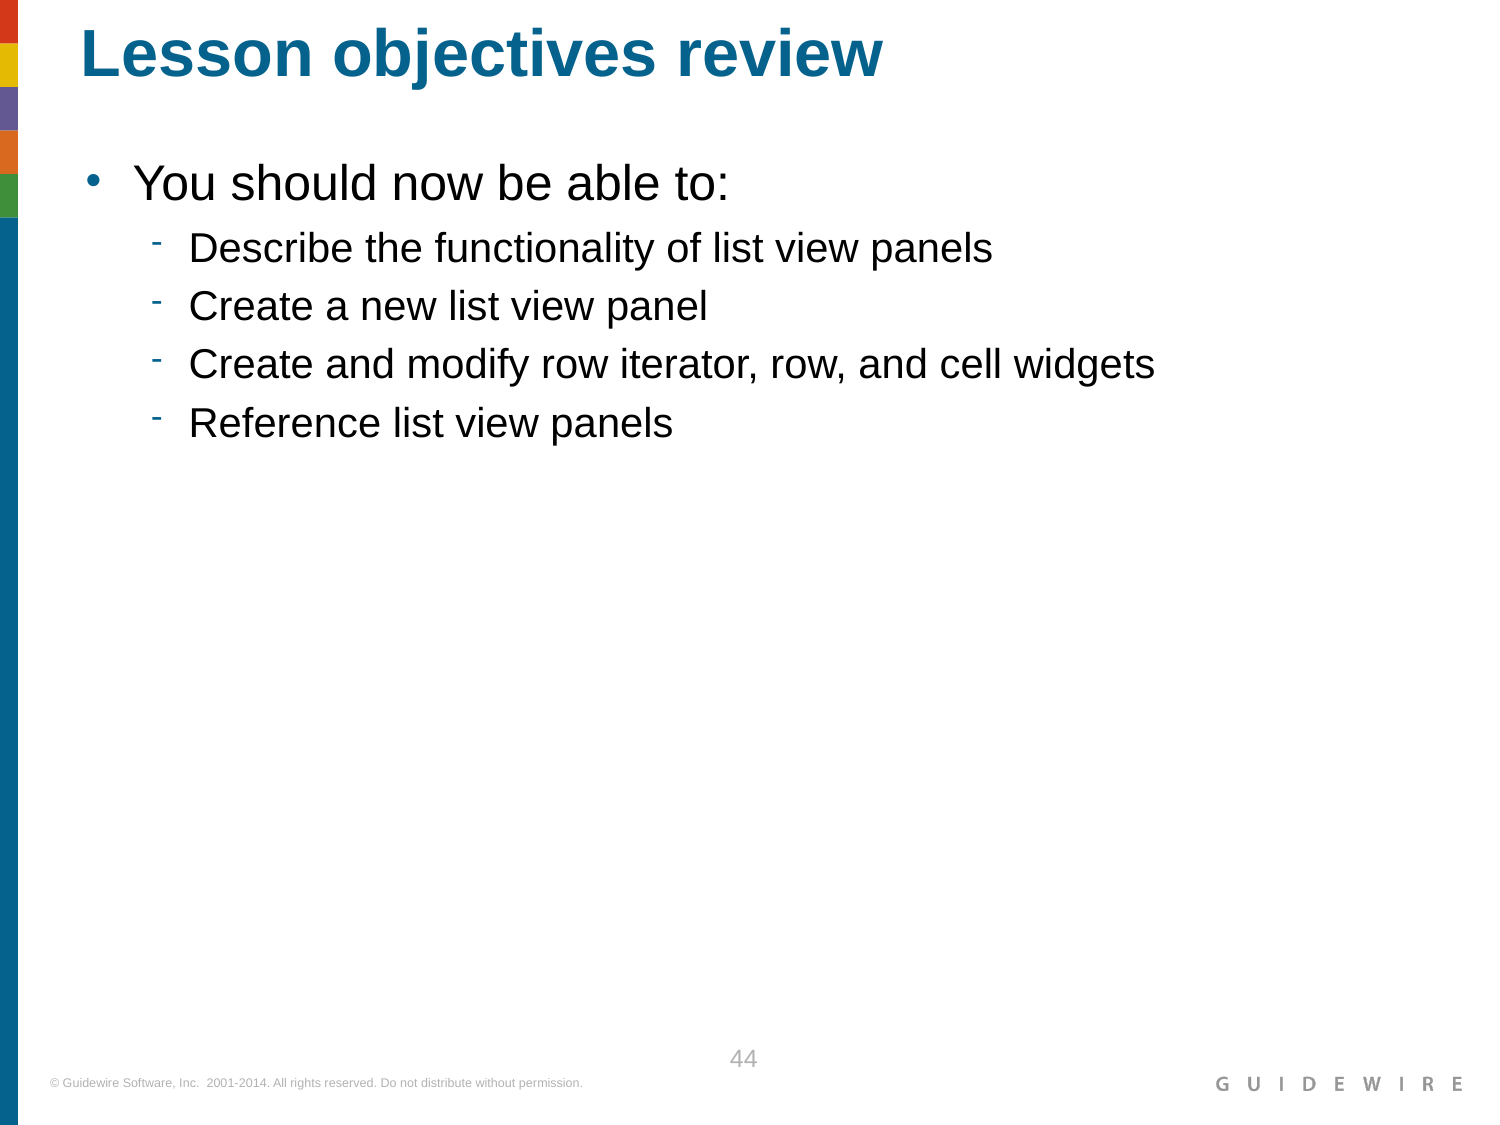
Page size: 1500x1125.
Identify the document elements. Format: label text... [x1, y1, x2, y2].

picture [1215, 1073, 1480, 1096]
text_box Describe the functionality of list view panels Create a new list view panel Create and modify row iterator, row, and cell widgets Reference list view panels [85, 220, 1451, 1050]
